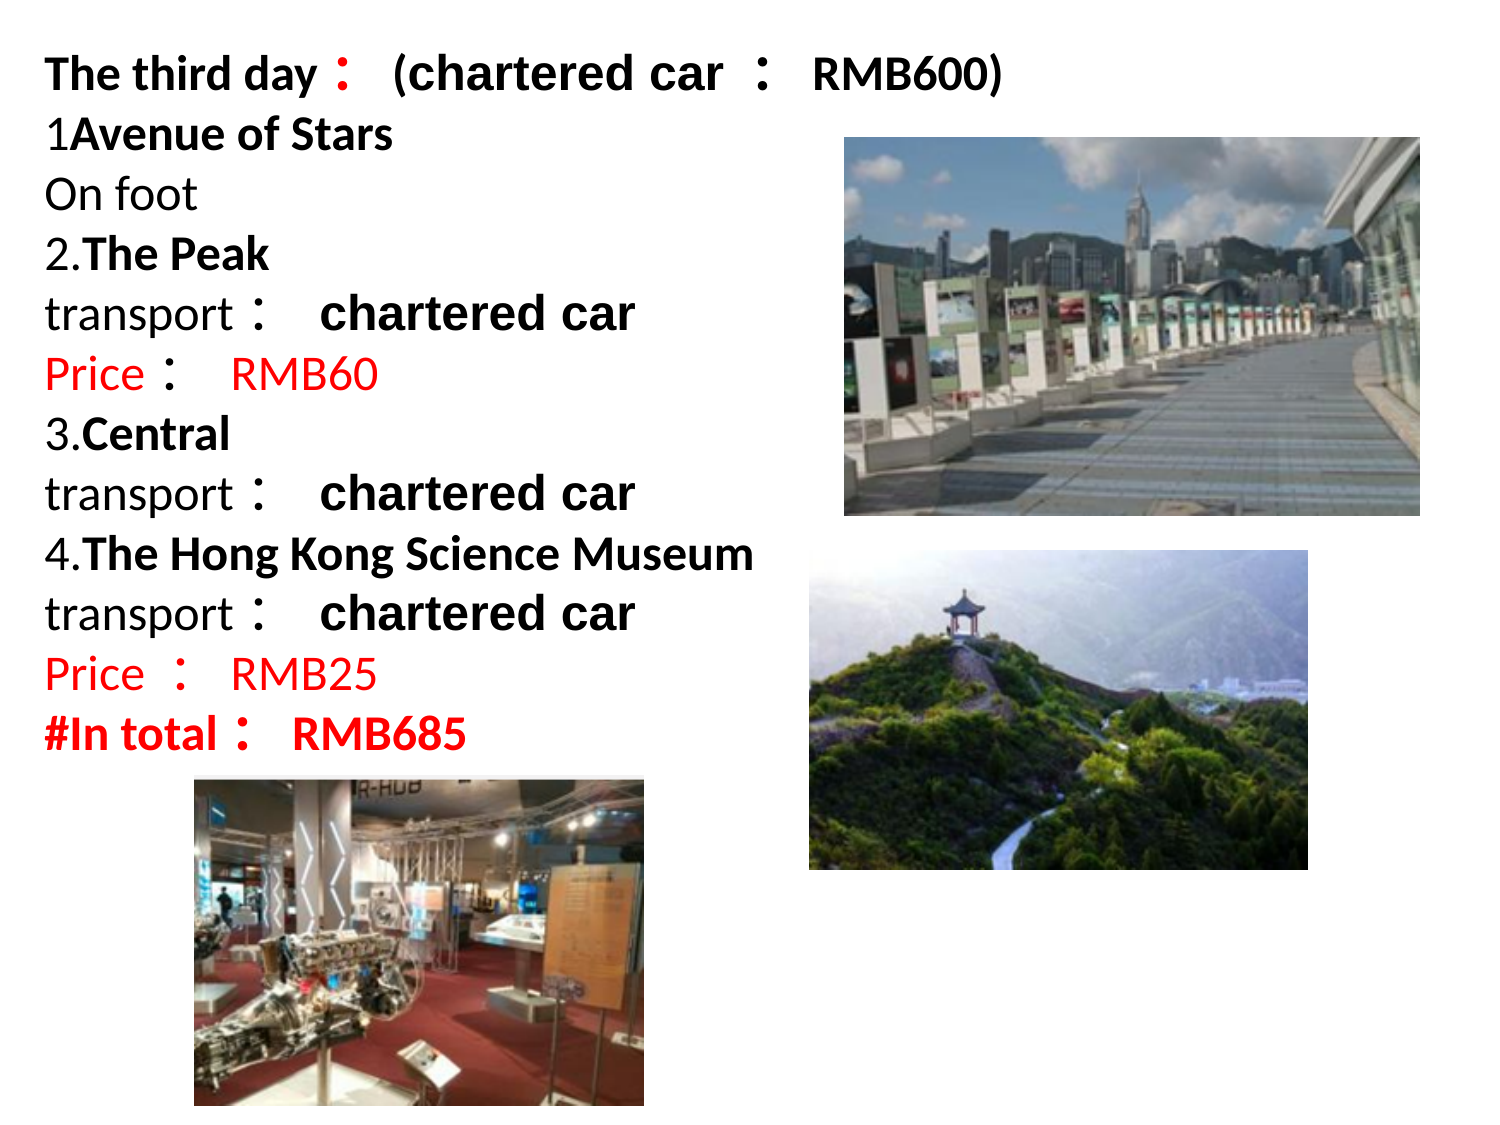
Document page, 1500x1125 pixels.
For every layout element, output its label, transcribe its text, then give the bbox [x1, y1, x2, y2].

picture [844, 136, 1421, 516]
text_box The third day：(chartered car ：RMB600) 1Avenue of Stars On foot 2.The Peak transport： chartered car Price： RMB60 3.Central transport： chartered car 4.The Hong Kong Science Museum transport： chartered car Price ：RMB25 #In total：RMB685 [29, 33, 1046, 768]
picture [194, 774, 644, 1106]
picture [808, 550, 1308, 870]
